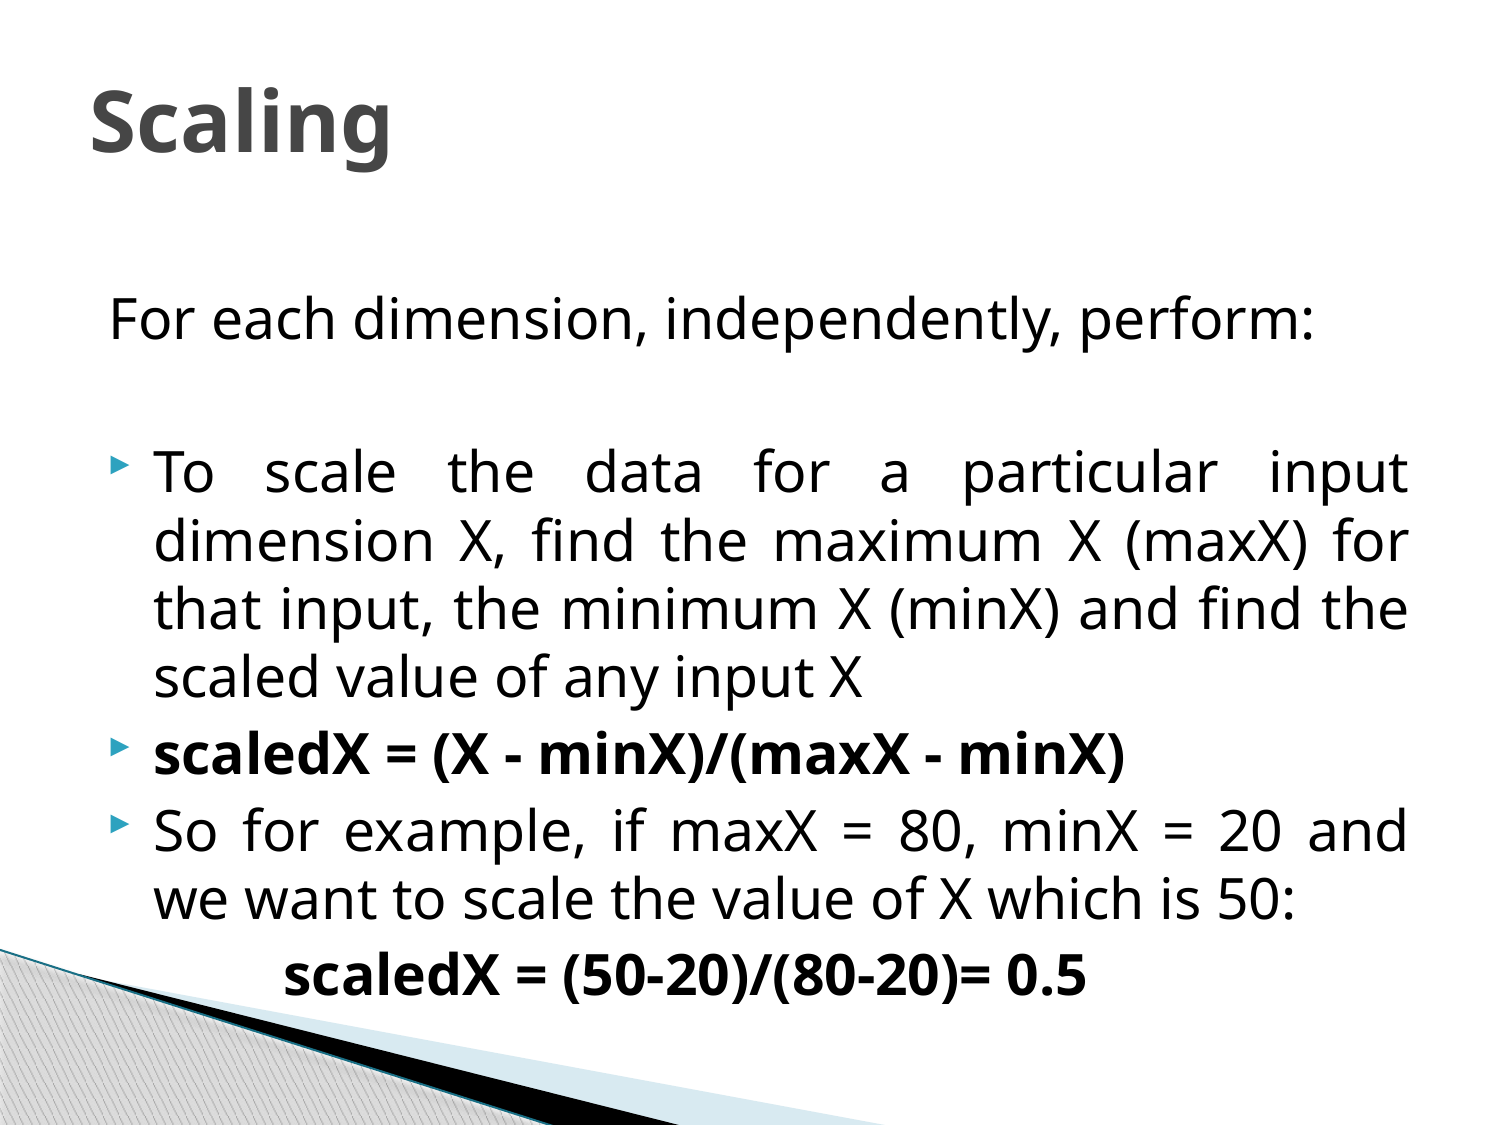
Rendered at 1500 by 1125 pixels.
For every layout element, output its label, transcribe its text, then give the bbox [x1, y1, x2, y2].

list For each dimension, independently, perform: To scale the data for a particular input dimension X, find the maximum X (maxX) for that input, the minimum X (minX) and find the scaled value of any input X scaledX = (X - minX)/(maxX - minX) So for example, if maxX = 80, minX = 20 and we want to scale the value of X which is 50: scaledX = (50-20)/(80-20)= 0.5 [75, 275, 1425, 1018]
title Scaling [75, 24, 1425, 213]
